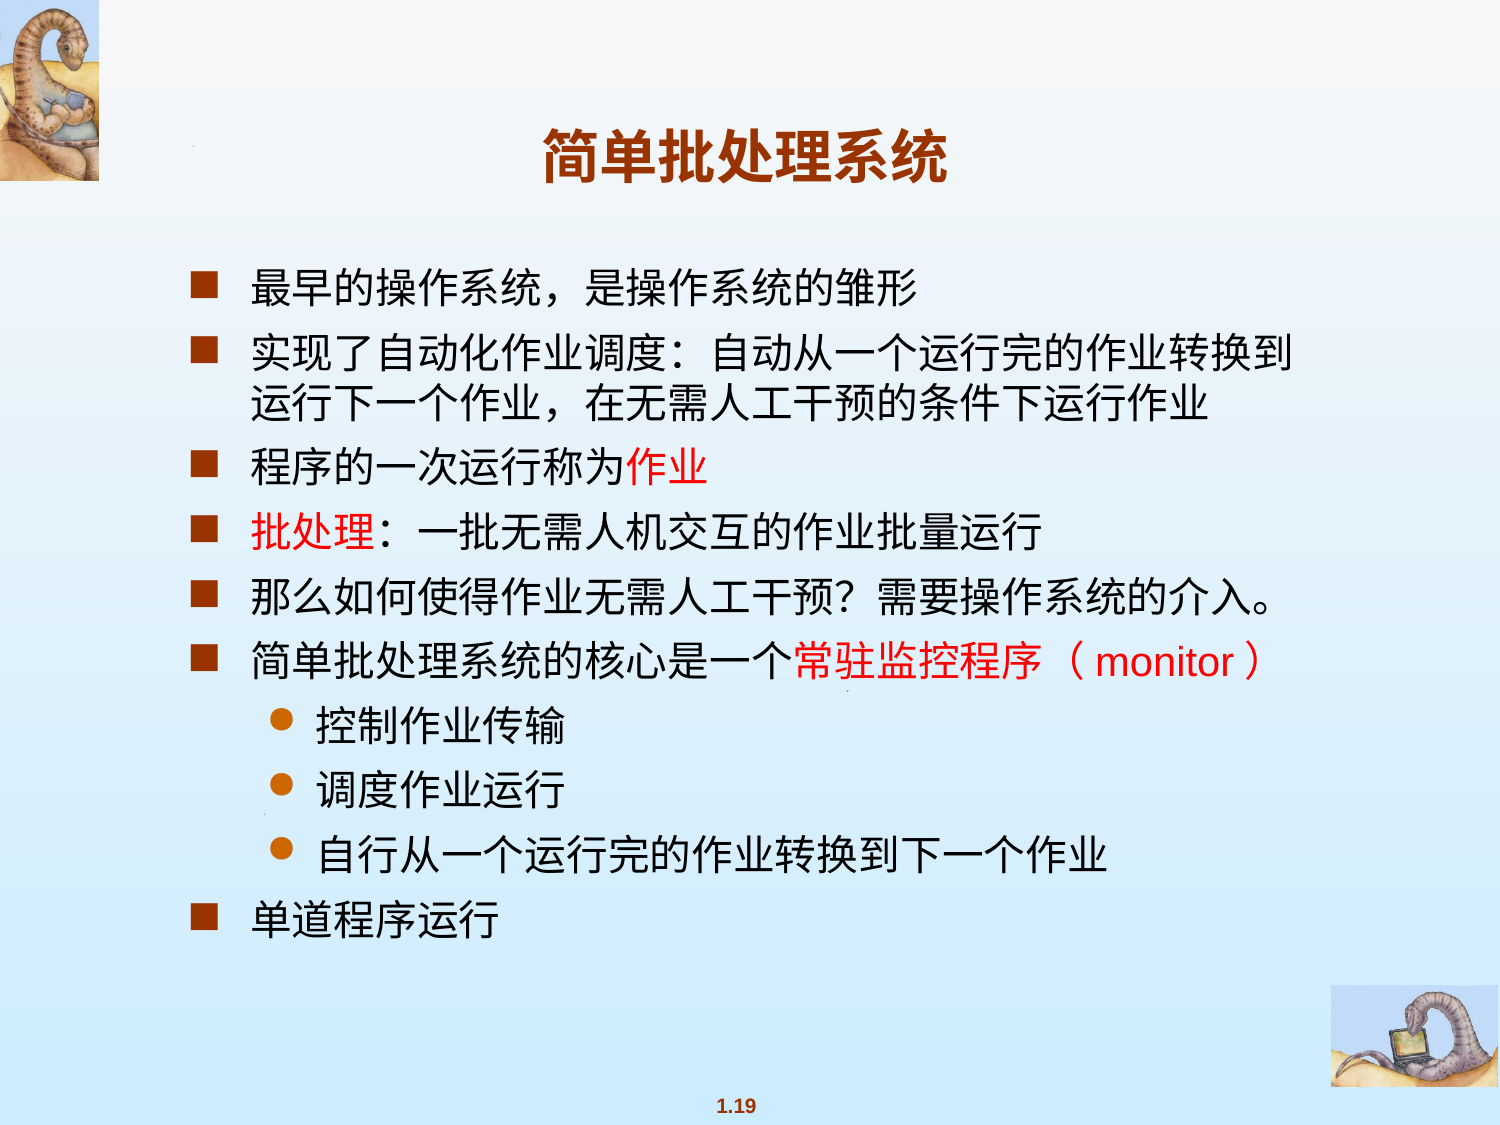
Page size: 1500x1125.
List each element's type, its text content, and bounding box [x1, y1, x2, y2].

picture [1331, 985, 1498, 1087]
list 最早的操作系统，是操作系统的雏形 实现了自动化作业调度：自动从一个运行完的作业转换到运行下一个作业，在无需人工干预的条件下运行作业 程序的一次运行称为作业 批处理：一批无需人机交互的作业批量运行 那么如何使得作业无需人工干预？需要操作系统的介入。 简单批处理系统的核心是一个常驻监控程序（monitor） 控制作业传输 调度作业运行 自行从一个运行完的作业转换到下一个作业 单道程序运行 [178, 254, 1326, 991]
title 简单批处理系统 [190, 103, 1300, 199]
picture [0, 0, 99, 181]
